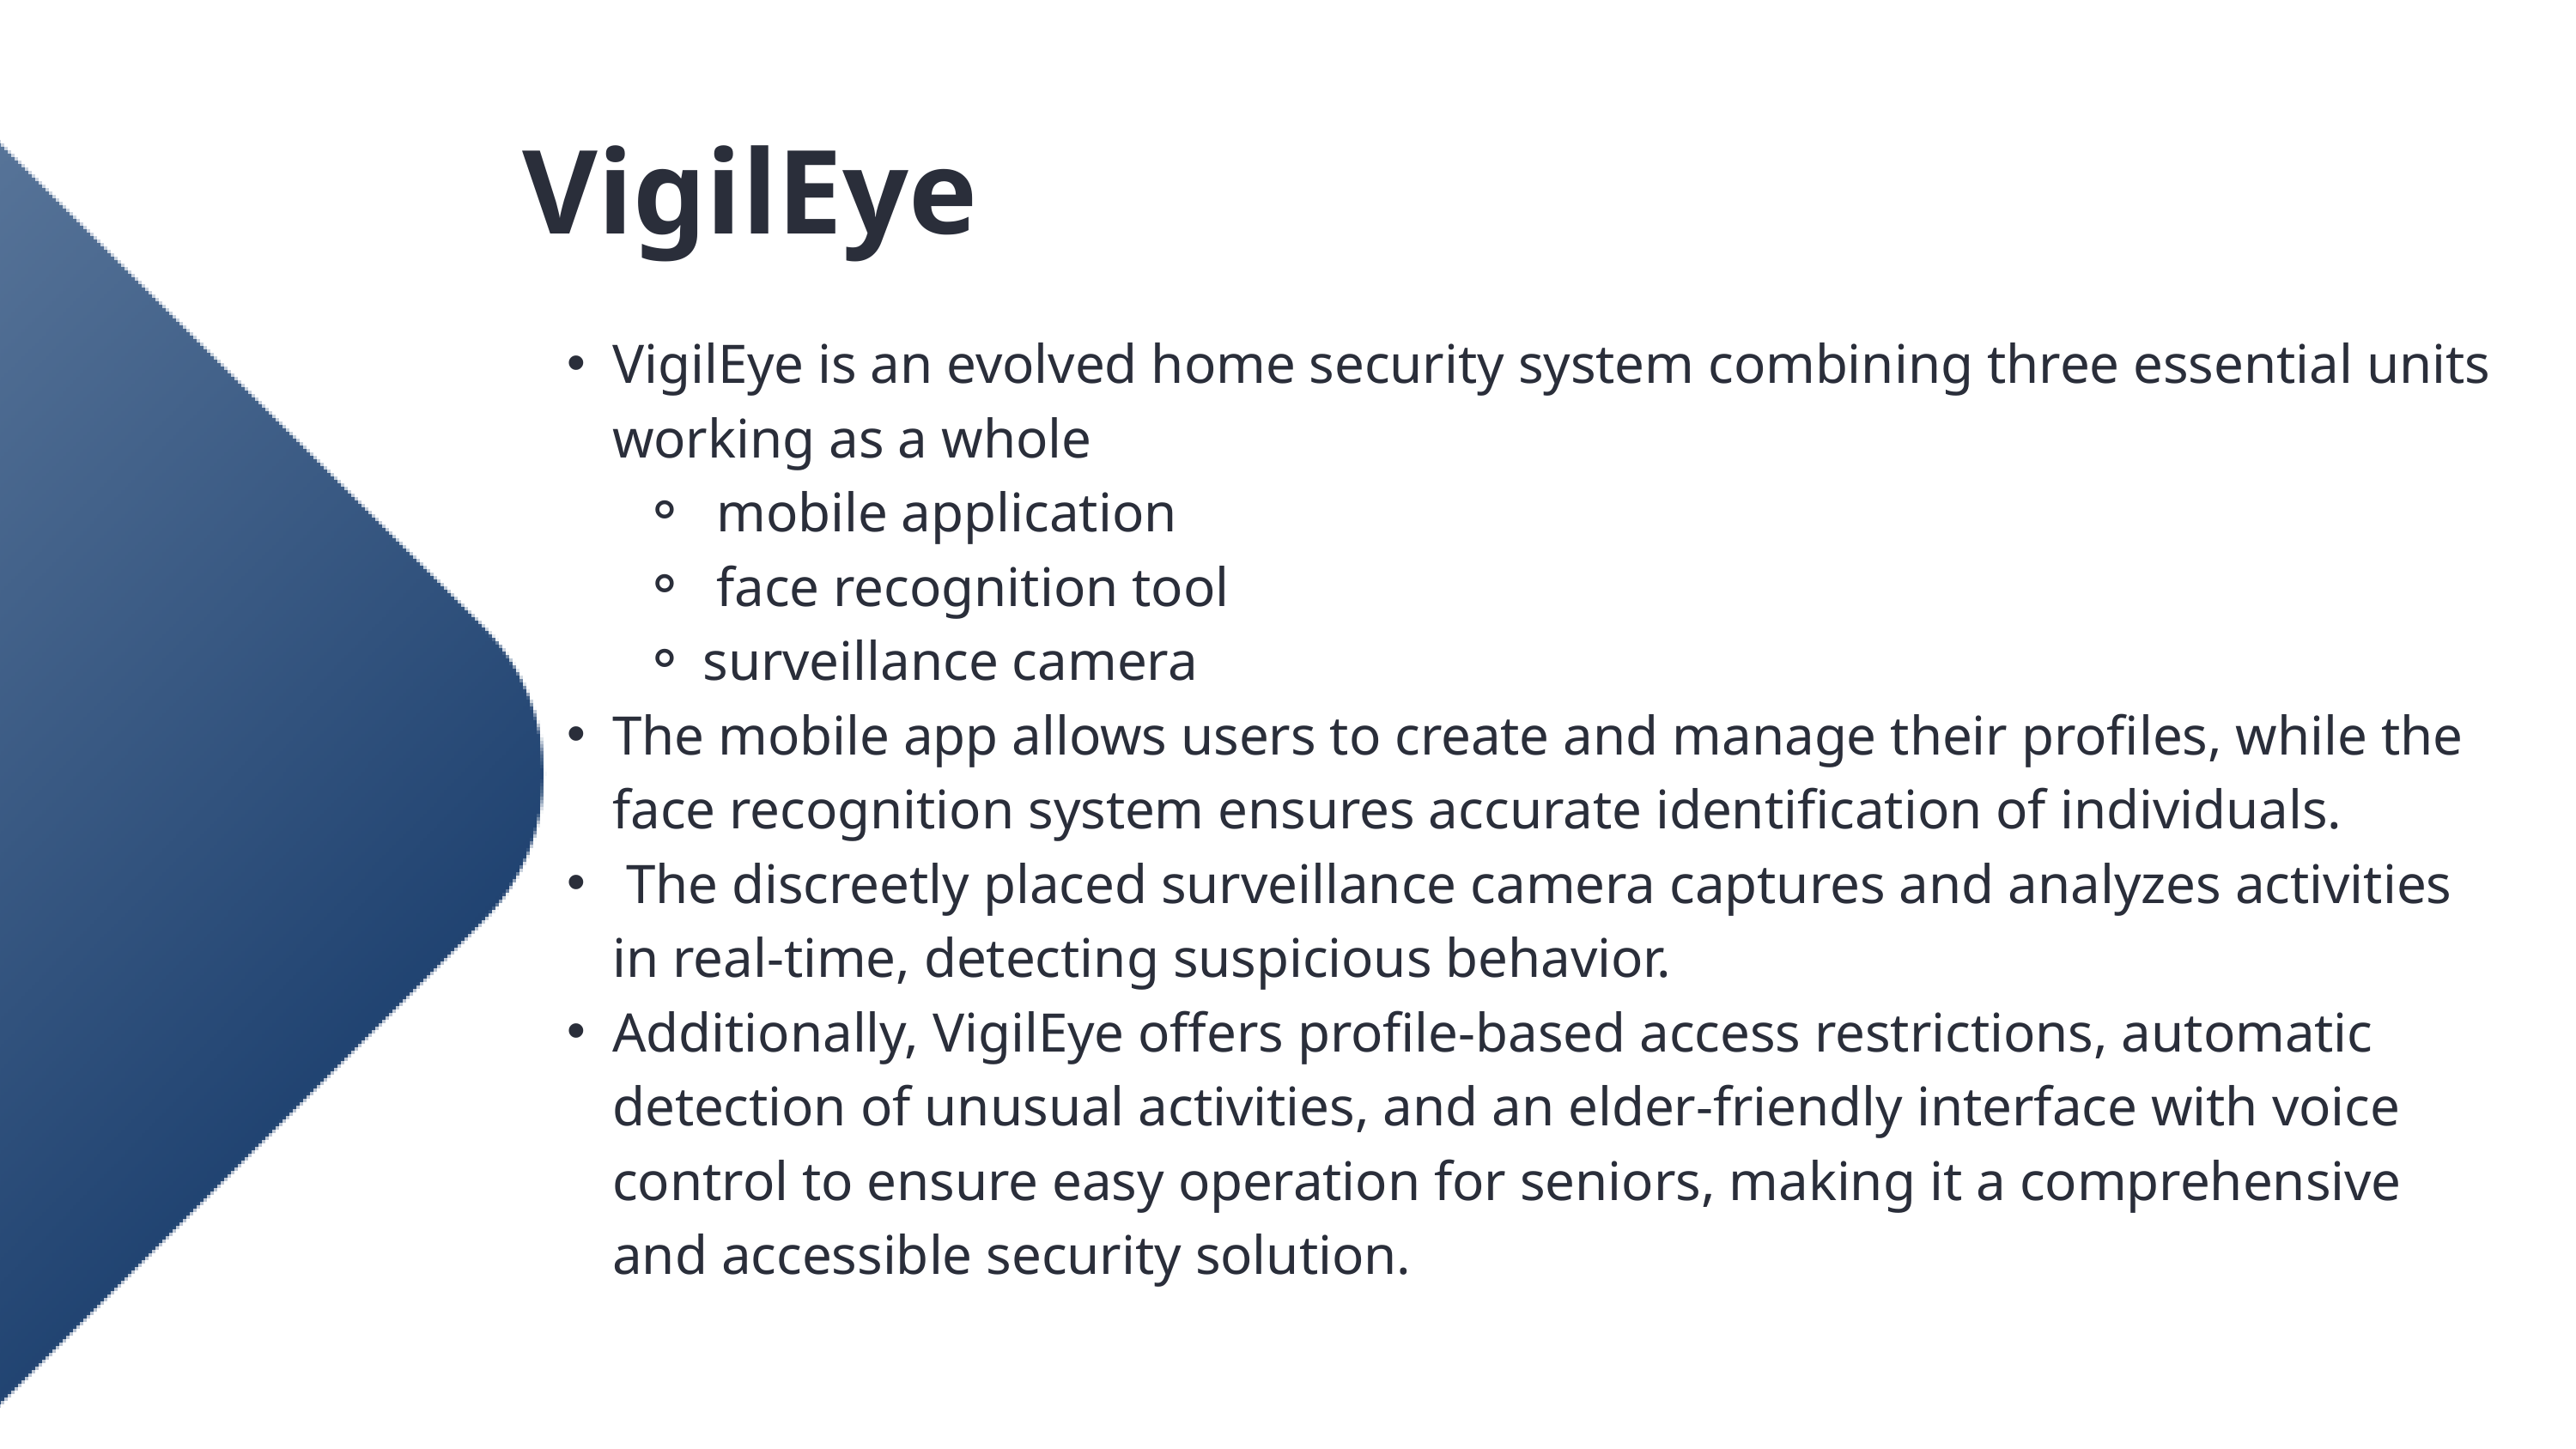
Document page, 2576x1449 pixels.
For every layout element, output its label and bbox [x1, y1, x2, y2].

text_box [0, 33, 565, 1449]
text_box [522, 113, 2576, 1276]
